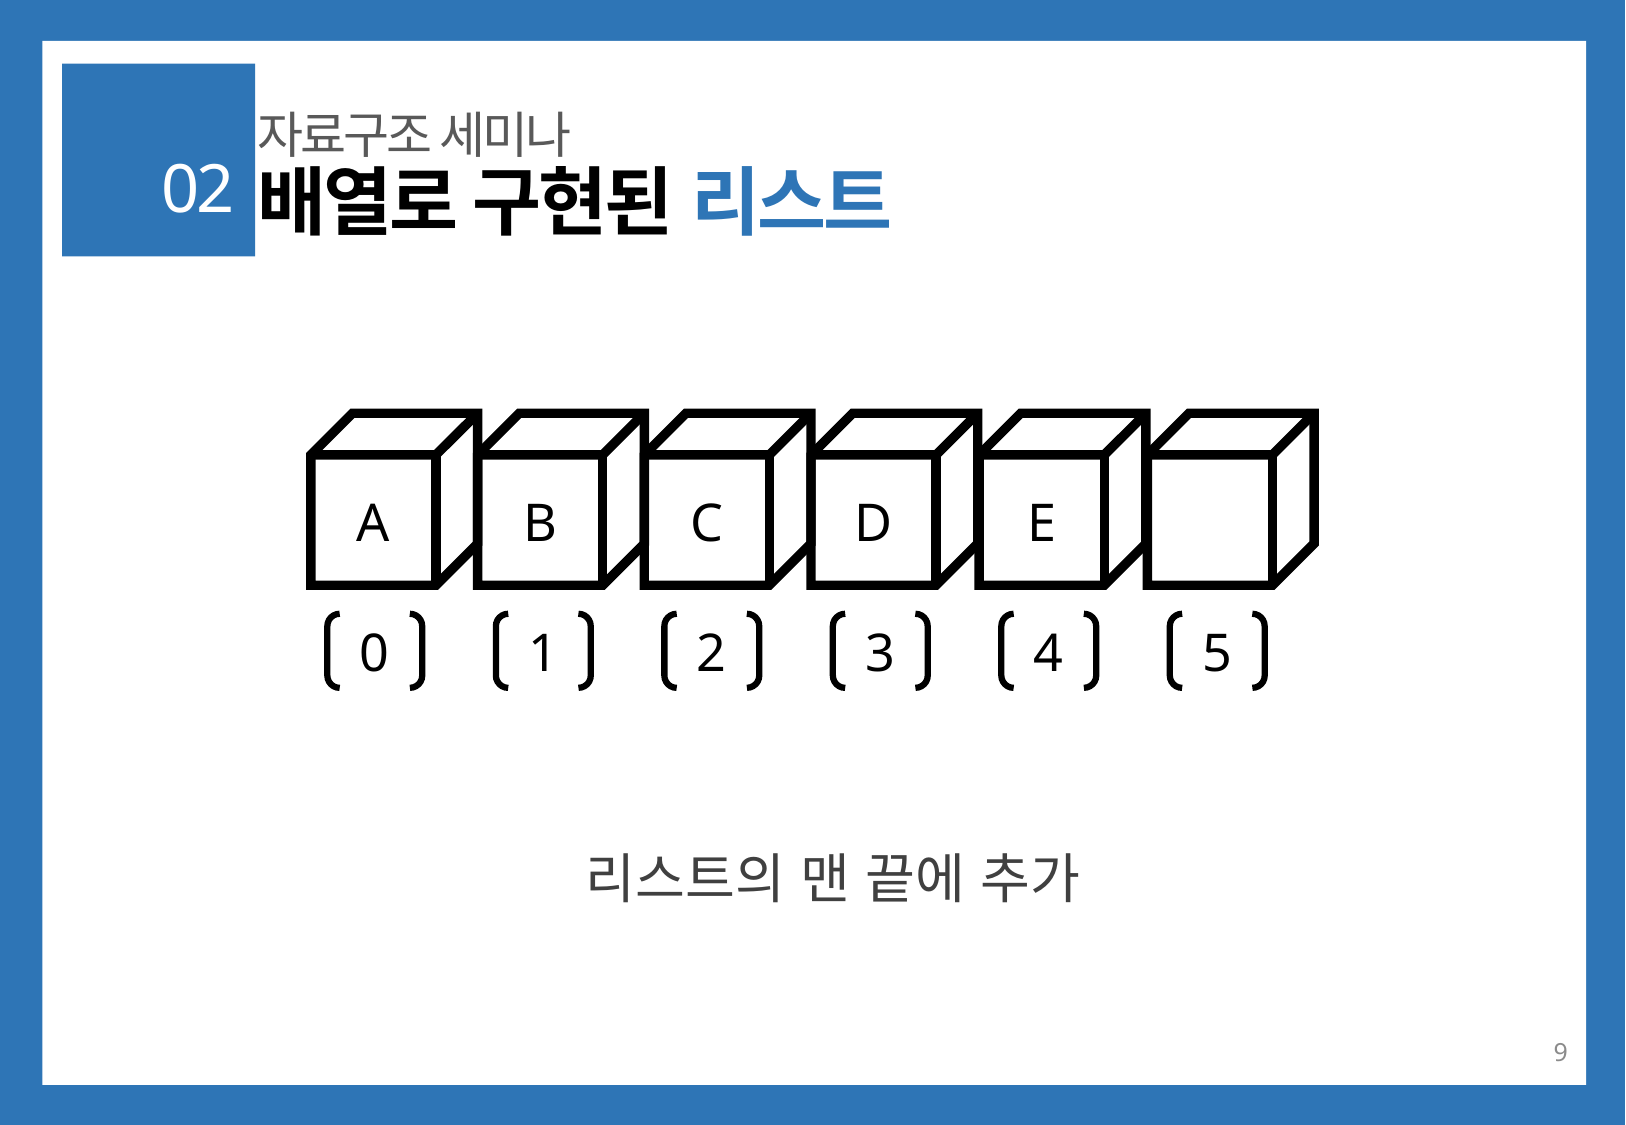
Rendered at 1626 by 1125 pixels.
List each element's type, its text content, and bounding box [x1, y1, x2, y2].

list 배열로 구현된 리스트 [242, 160, 1200, 251]
list 자료구조 세미나 [242, 113, 982, 161]
slide_number 9 [1217, 1023, 1583, 1084]
list 02 [88, 151, 250, 229]
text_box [310, 413, 1315, 688]
text_box 리스트의 맨 끝에 추가 [249, 804, 1418, 917]
